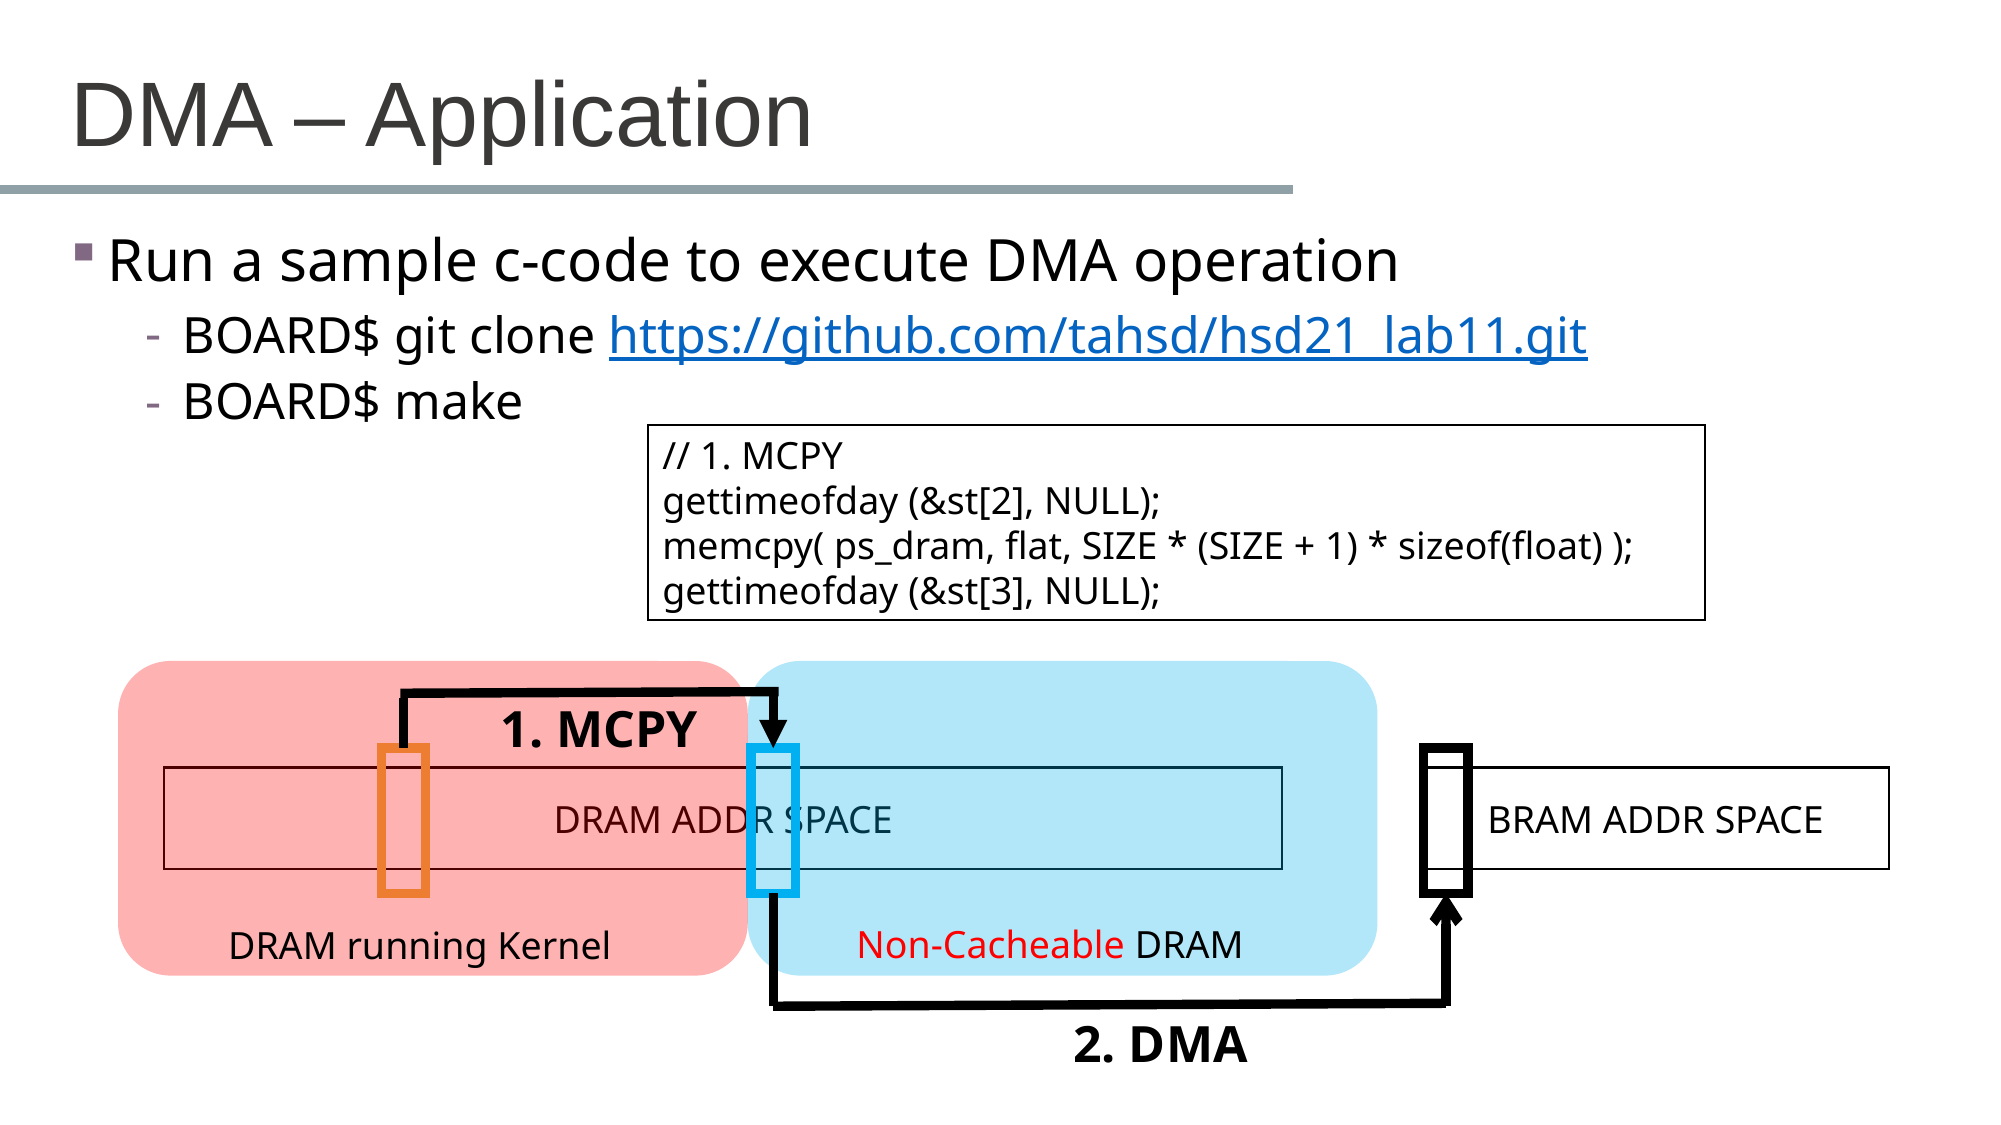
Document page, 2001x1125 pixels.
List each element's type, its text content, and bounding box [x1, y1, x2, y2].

text_box [750, 747, 796, 895]
text_box 2. DMA [1050, 1007, 1271, 1080]
text_box [753, 659, 1379, 977]
text_box Non-Cacheable DRAM [824, 913, 1276, 973]
list Run a sample c-code to execute DMA operation BOARD$ git clone https://github.com/tahsd/hsd21_lab11.git BOARD$ make [55, 223, 1863, 976]
text_box [746, 697, 772, 967]
text_box // 1. MCPY gettimeofday (&st[2], NULL); memcpy( ps_dram, flat, SIZE * (SIZE + 1) * sizeof(float) ); gettimeofday (&st[3], NULL); [647, 424, 1706, 621]
text_box BRAM ADDR SPACE [1469, 766, 1890, 870]
text_box 1. MCPY [477, 694, 722, 766]
text_box [381, 747, 427, 894]
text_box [773, 1003, 1445, 1007]
title DMA – Application [55, 53, 1271, 180]
text_box [1423, 747, 1469, 894]
text_box [117, 659, 748, 977]
text_box DRAM running Kernel [191, 914, 648, 975]
